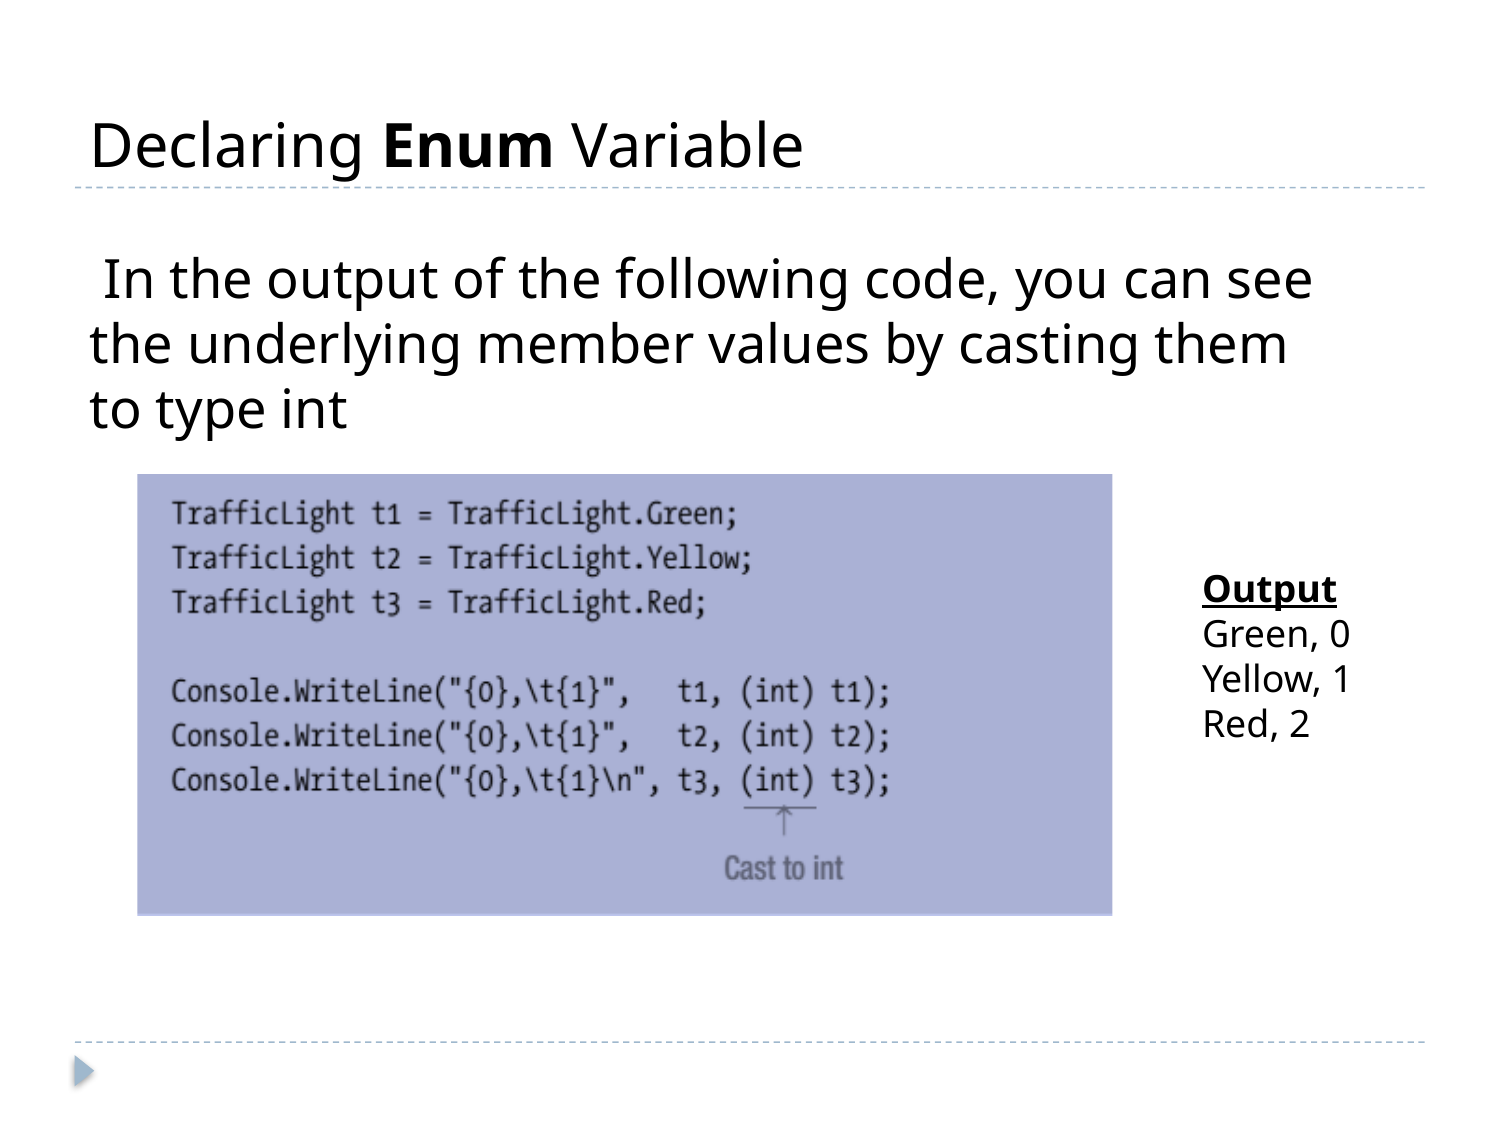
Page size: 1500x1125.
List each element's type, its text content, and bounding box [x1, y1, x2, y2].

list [137, 474, 1113, 916]
text_box In the output of the following code, you can see the underlying member values by casting them to type int [74, 237, 1363, 448]
title Declaring Enum Variable [75, 24, 1425, 188]
text_box Output Green, 0 Yellow, 1 Red, 2 [1187, 512, 1500, 753]
